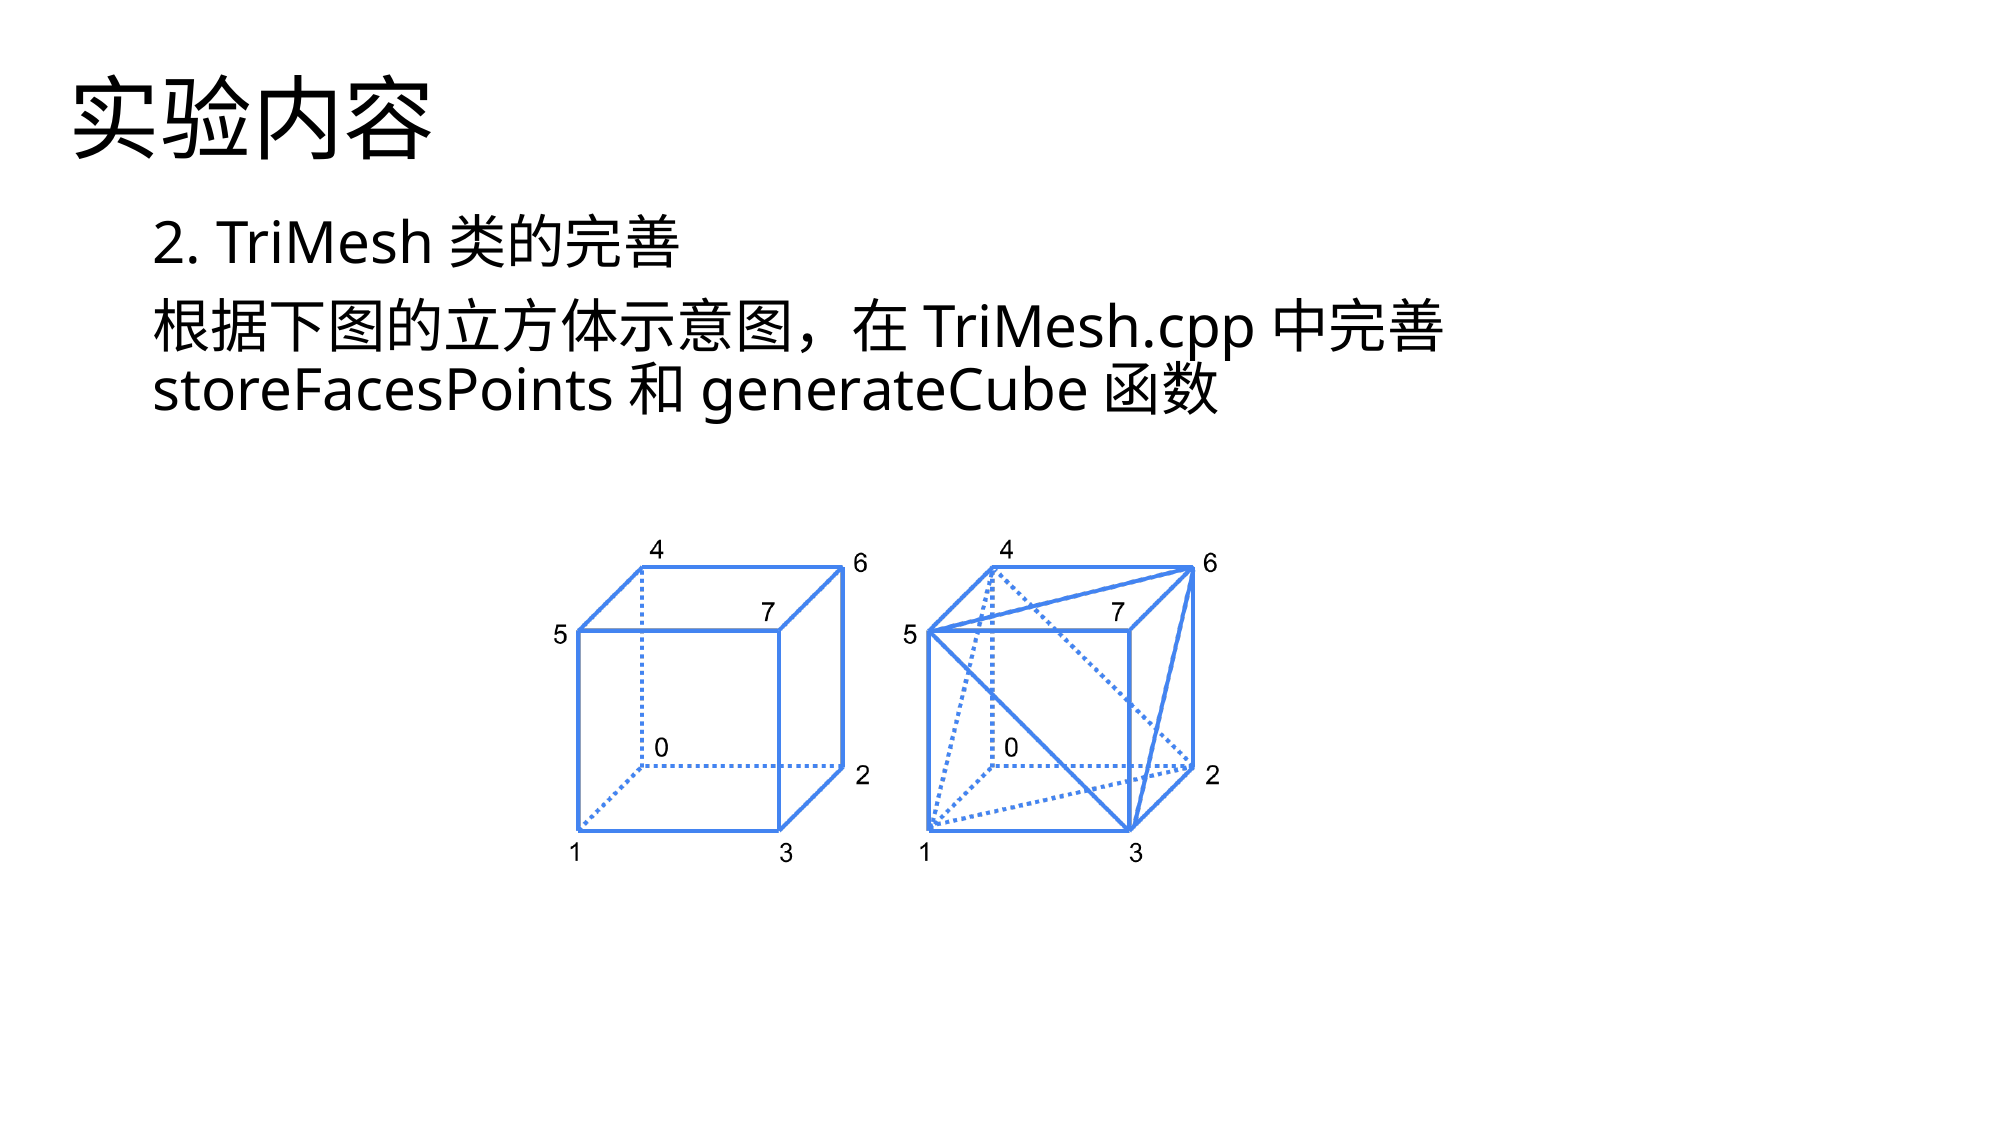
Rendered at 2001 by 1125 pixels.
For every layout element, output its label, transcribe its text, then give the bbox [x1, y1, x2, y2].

list 2. TriMesh类的完善 根据下图的立方体示意图，在TriMesh.cpp中完善storeFacesPoints和generateCube函数 [137, 205, 1680, 920]
text_box 实验内容 [54, 53, 1020, 179]
picture [536, 524, 1236, 884]
